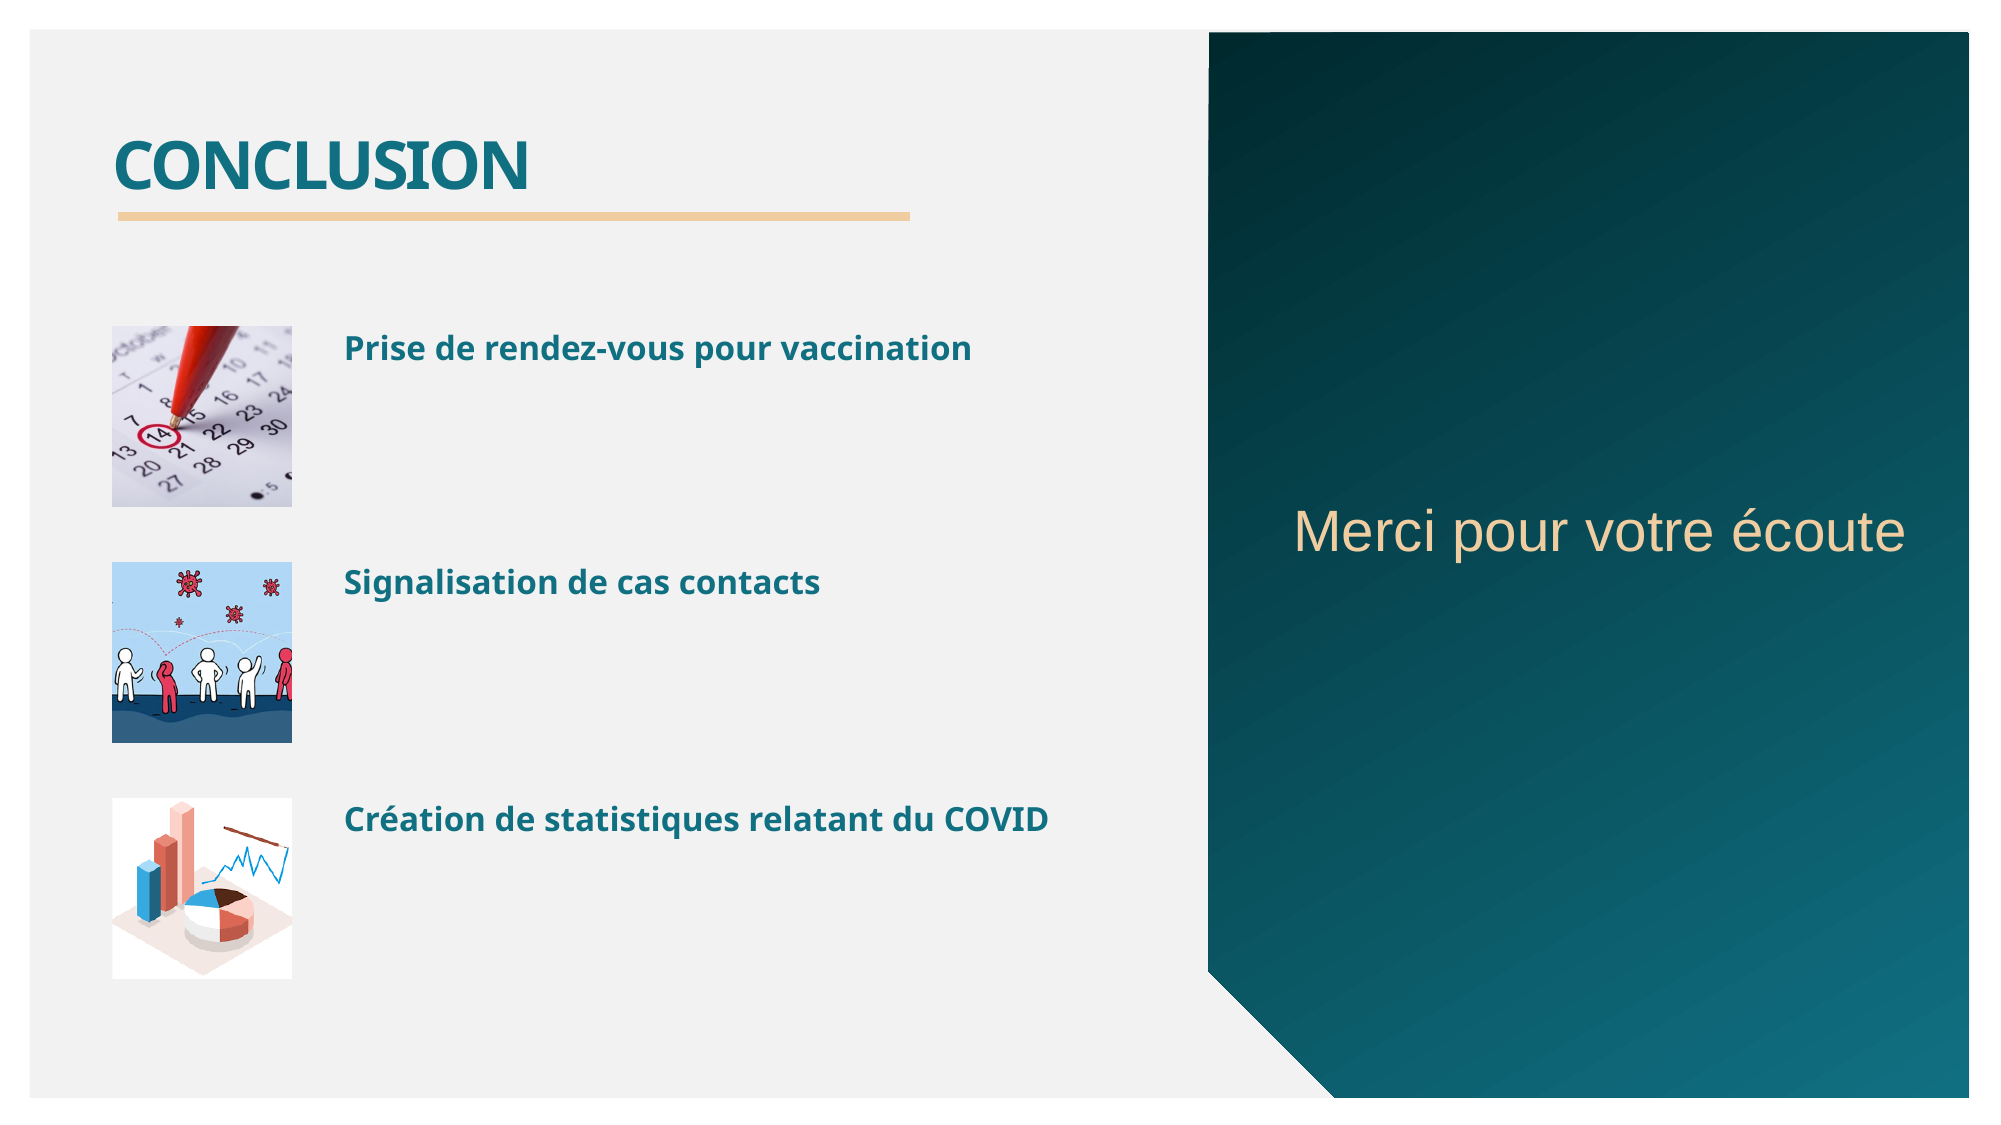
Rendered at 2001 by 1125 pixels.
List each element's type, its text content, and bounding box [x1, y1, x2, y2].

picture [112, 326, 292, 507]
picture [112, 562, 292, 743]
list Création de statistiques relatant du COVID [343, 798, 1171, 979]
text_box Merci pour votre écoute [1278, 485, 2000, 570]
list Signalisation de cas contacts [343, 561, 1171, 742]
text_box [1207, 31, 1970, 1099]
list Prise de rendez-vous pour vaccination [343, 326, 1171, 507]
title Conclusion [112, 132, 1207, 194]
picture [112, 798, 292, 979]
